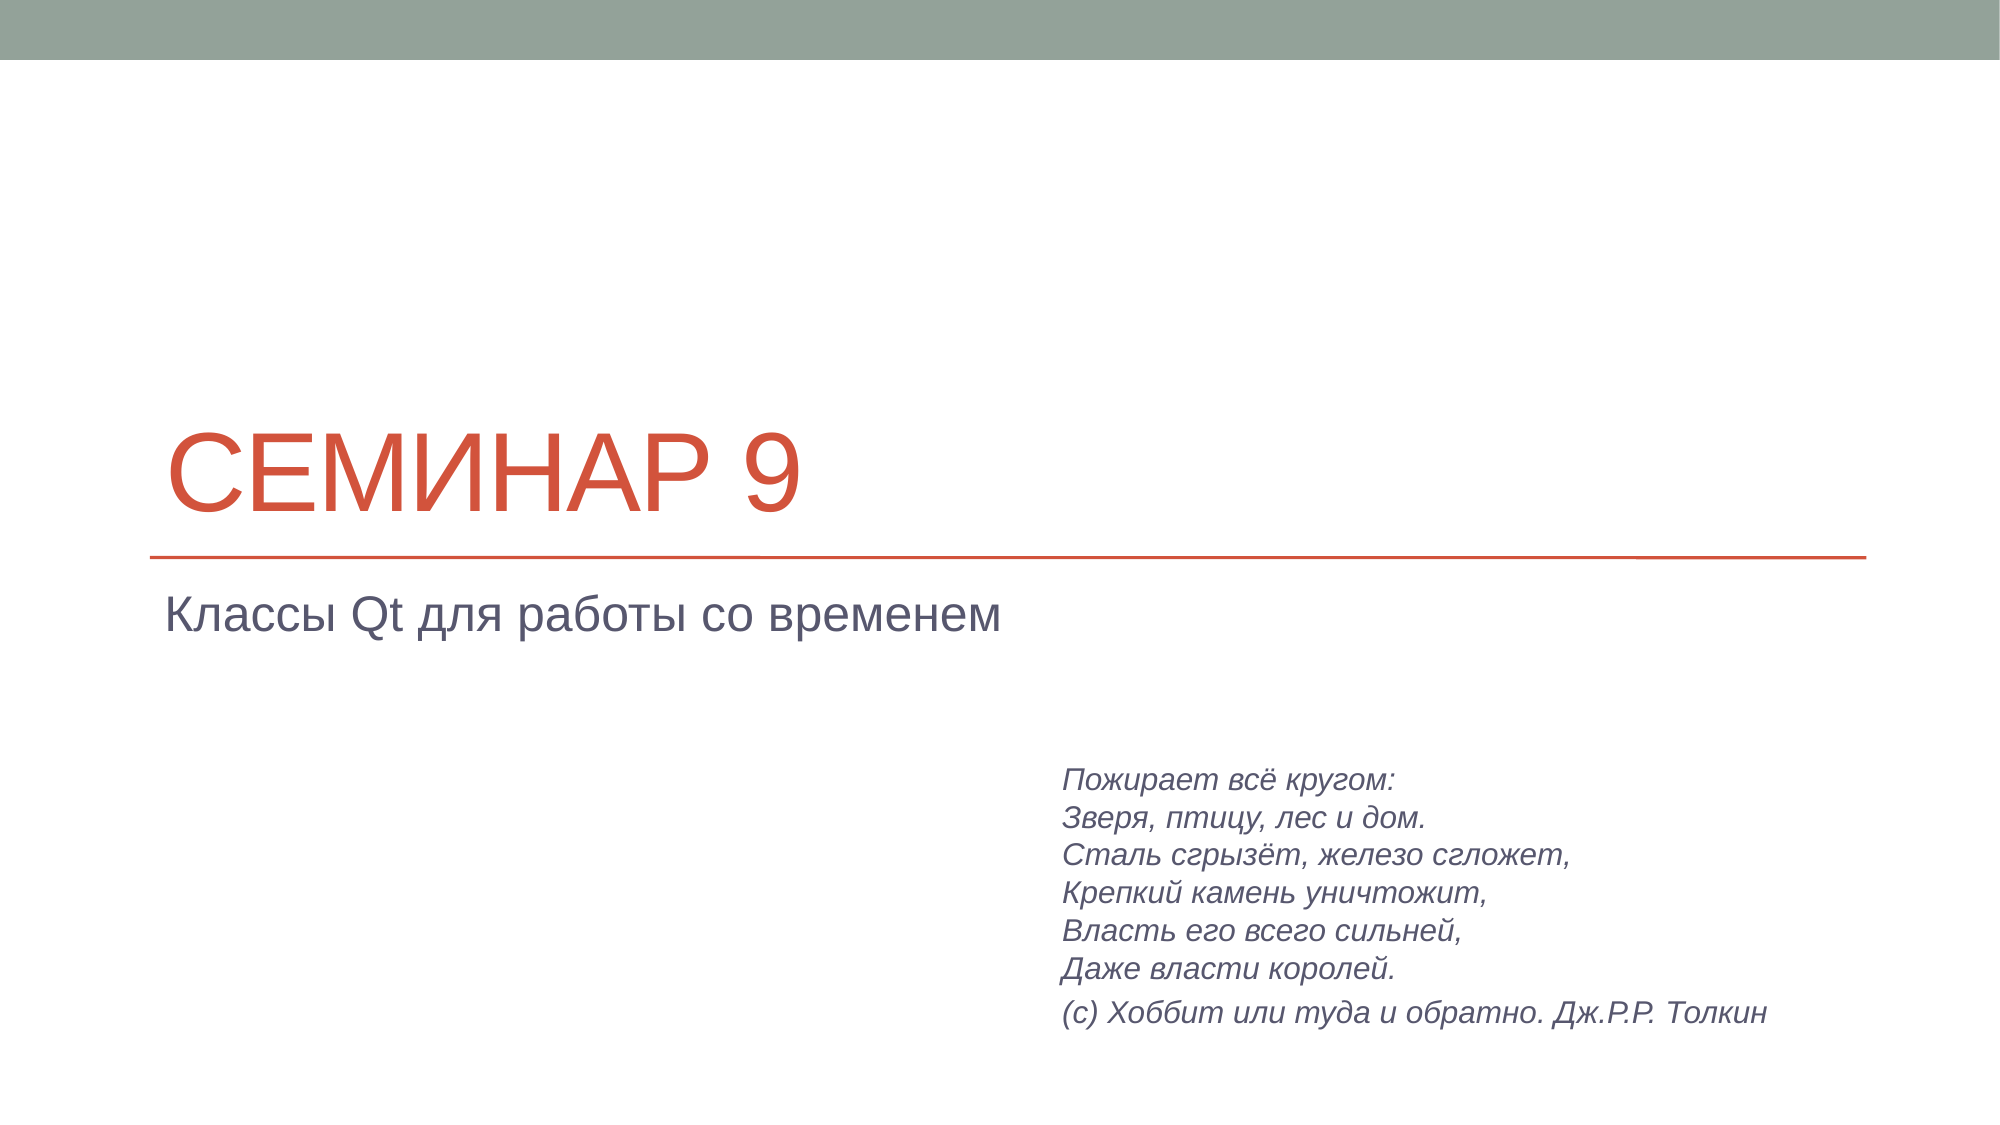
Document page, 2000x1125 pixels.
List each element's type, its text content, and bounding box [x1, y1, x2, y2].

text_box Классы Qt для работы со временем [149, 574, 1048, 657]
subtitle Пожирает всё кругом: Зверя, птицу, лес и дом. Сталь сгрызёт, железо сгложет, Крепкий камень уничтожит, Власть его всего сильней, Даже власти королей. (с) Хоббит или туда и обратно. Дж.Р.Р. Толкин [1047, 751, 1945, 1039]
title Семинар 9 [150, 224, 1867, 542]
